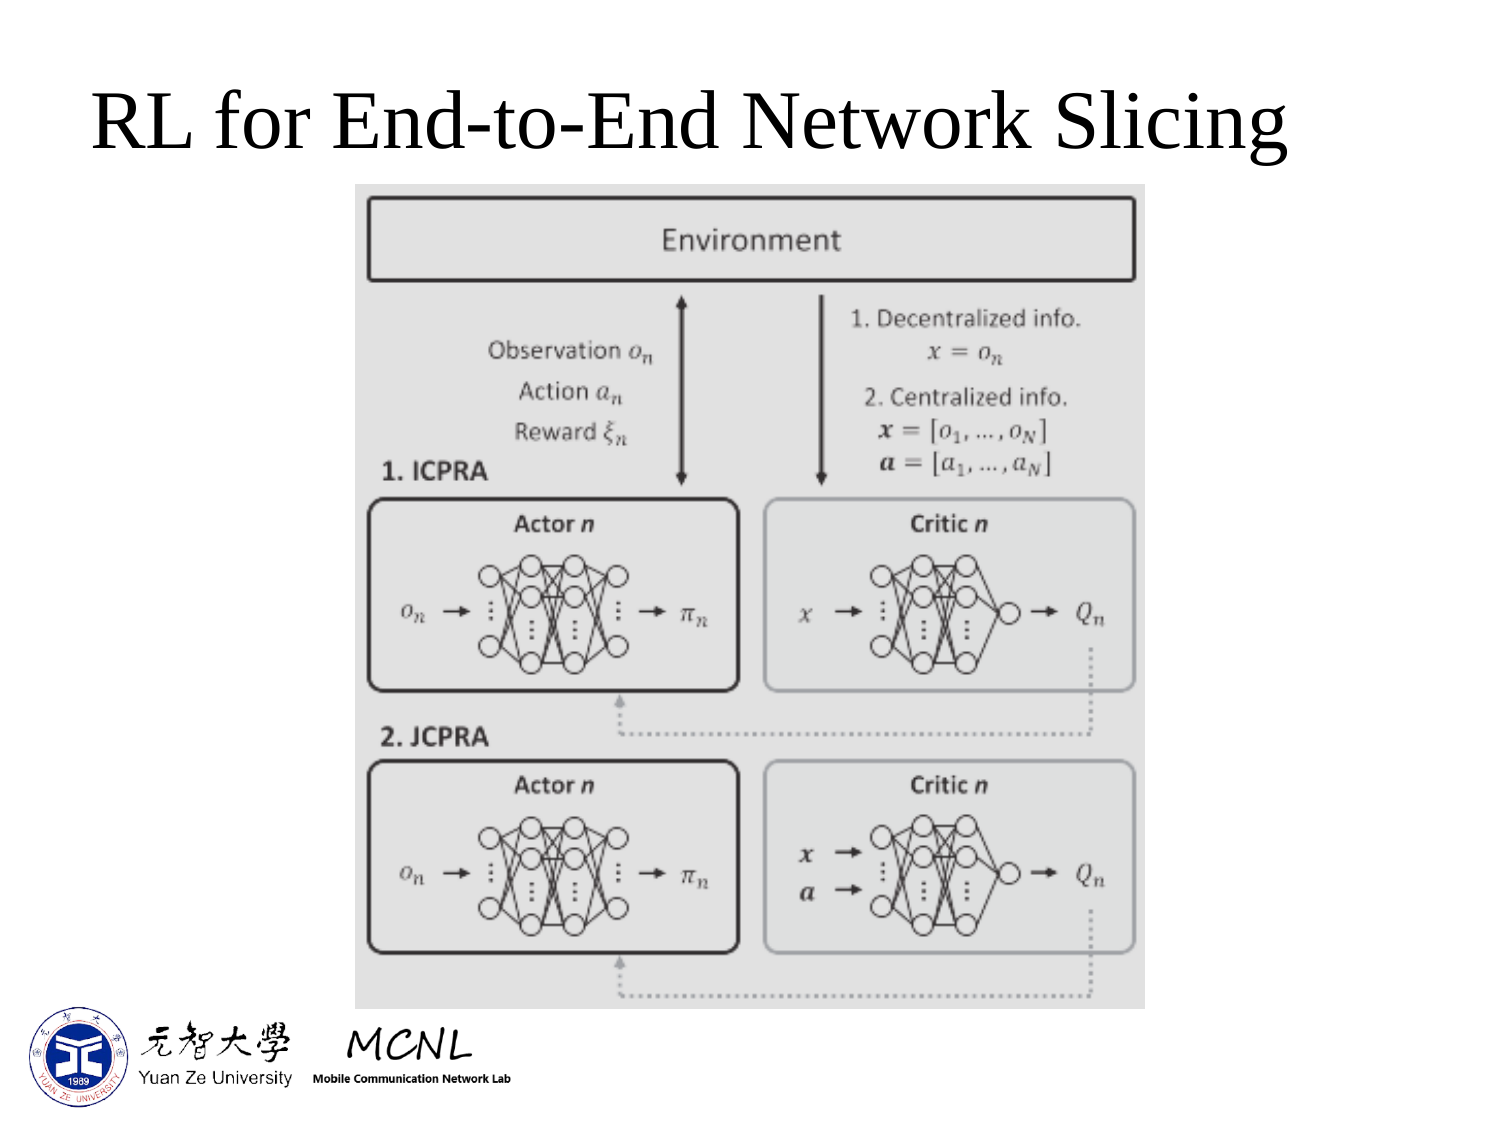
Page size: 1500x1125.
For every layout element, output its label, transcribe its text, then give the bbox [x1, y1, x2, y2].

title RL for End-to-End Network Slicing [75, 45, 1425, 185]
picture [17, 184, 1145, 1118]
